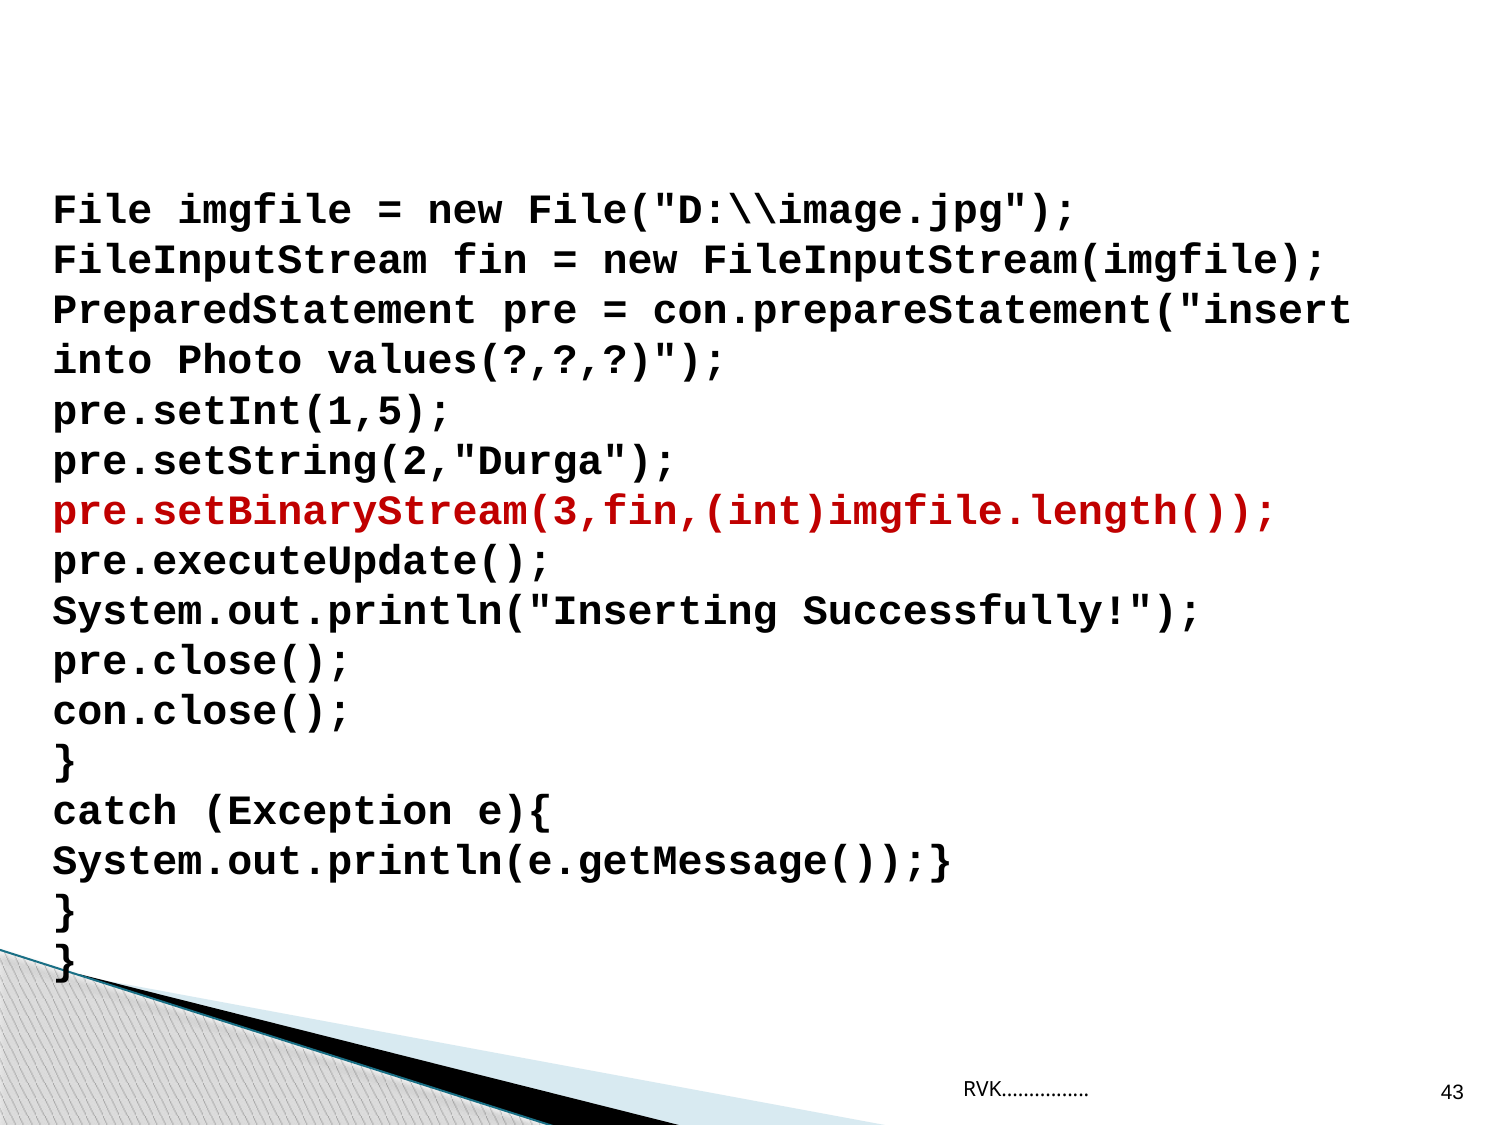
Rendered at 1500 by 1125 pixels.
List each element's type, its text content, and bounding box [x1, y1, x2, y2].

slide_number 43 [1418, 1051, 1479, 1112]
footer RVK................ [718, 1051, 1105, 1112]
text_box File imgfile = new File("D:\\image.jpg"); FileInputStream fin = new FileInputStream(imgfile); PreparedStatement pre = con.prepareStatement("insert into Photo values(?,?,?)"); pre.setInt(1,5); pre.setString(2,"Durga"); pre.setBinaryStream(3,fin,(int)imgfile.length()); pre.executeUpdate(); System.out.println("Inserting Successfully!"); pre.close(); con.close(); } catch (Exception e){ System.out.println(e.getMessage());} } } [37, 174, 1463, 990]
